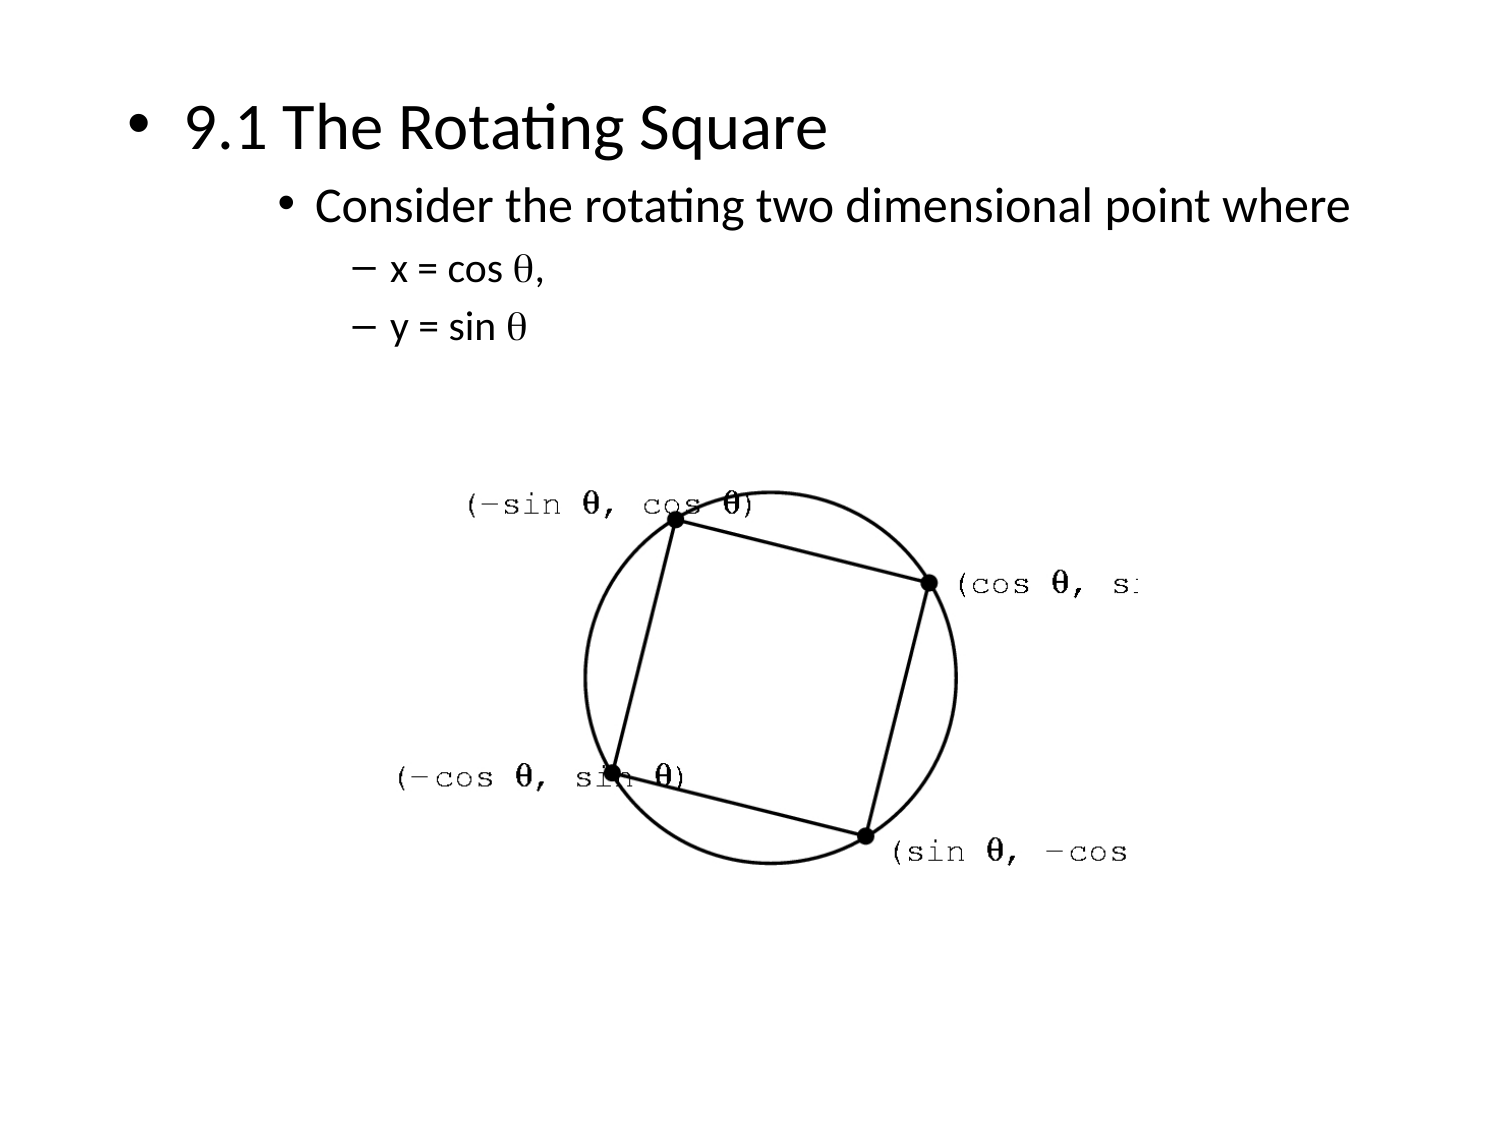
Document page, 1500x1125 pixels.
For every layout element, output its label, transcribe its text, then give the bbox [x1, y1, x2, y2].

list 9.1 The Rotating Square Consider the rotating two dimensional point where x = cos q, y = sin q [112, 75, 1388, 1000]
picture [387, 474, 1138, 874]
